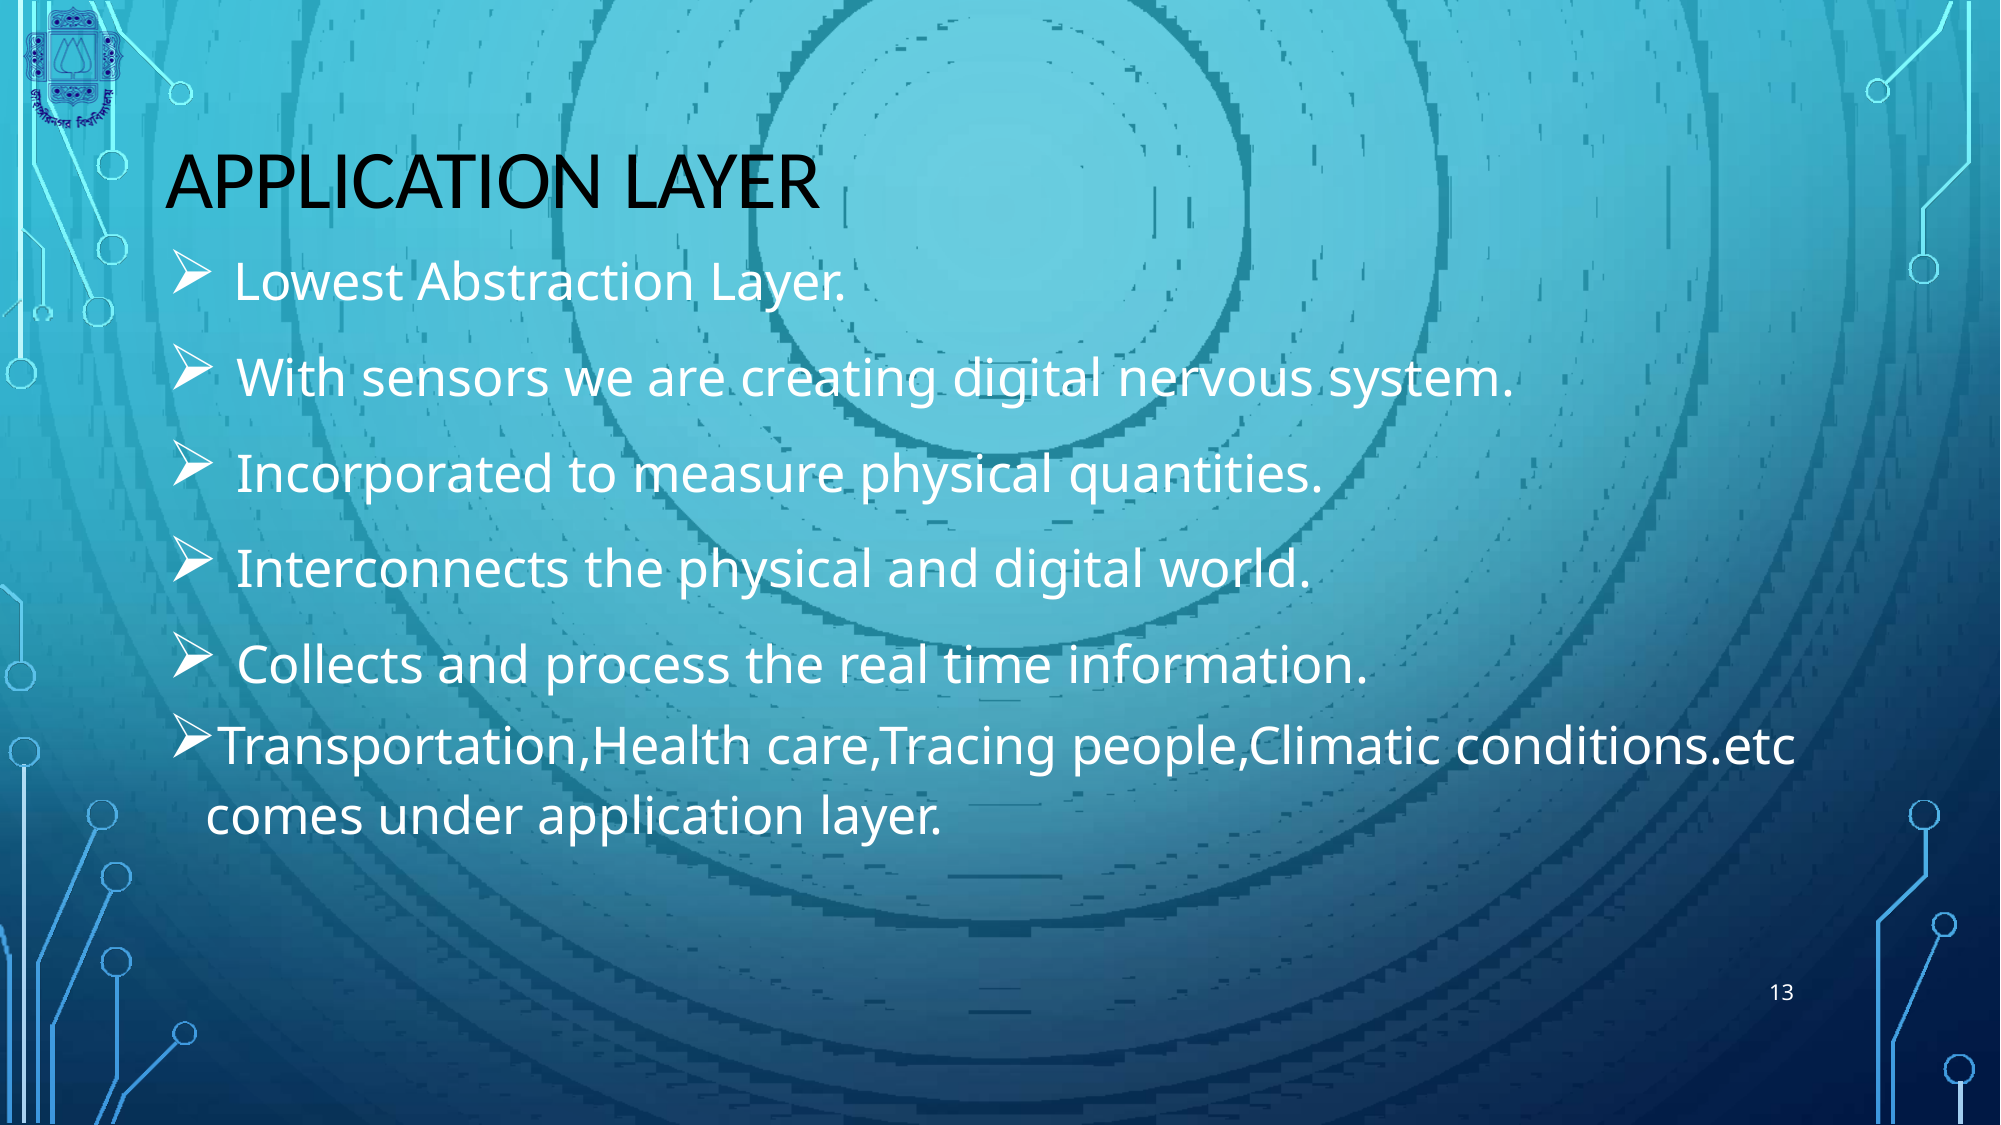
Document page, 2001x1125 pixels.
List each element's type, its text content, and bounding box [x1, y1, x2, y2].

text_box Lowest Abstraction Layer. With sensors we are creating digital nervous system. Incorporated to measure physical quantities. Interconnects the physical and digital world. Collects and process the real time information. Transportation,Health care,Tracing people,Climatic conditions.etc comes under application layer. [165, 230, 1884, 845]
title APPLICATION LAYER [162, 123, 838, 313]
slide_number 13 [1762, 974, 1804, 1125]
picture [0, 0, 2000, 1125]
